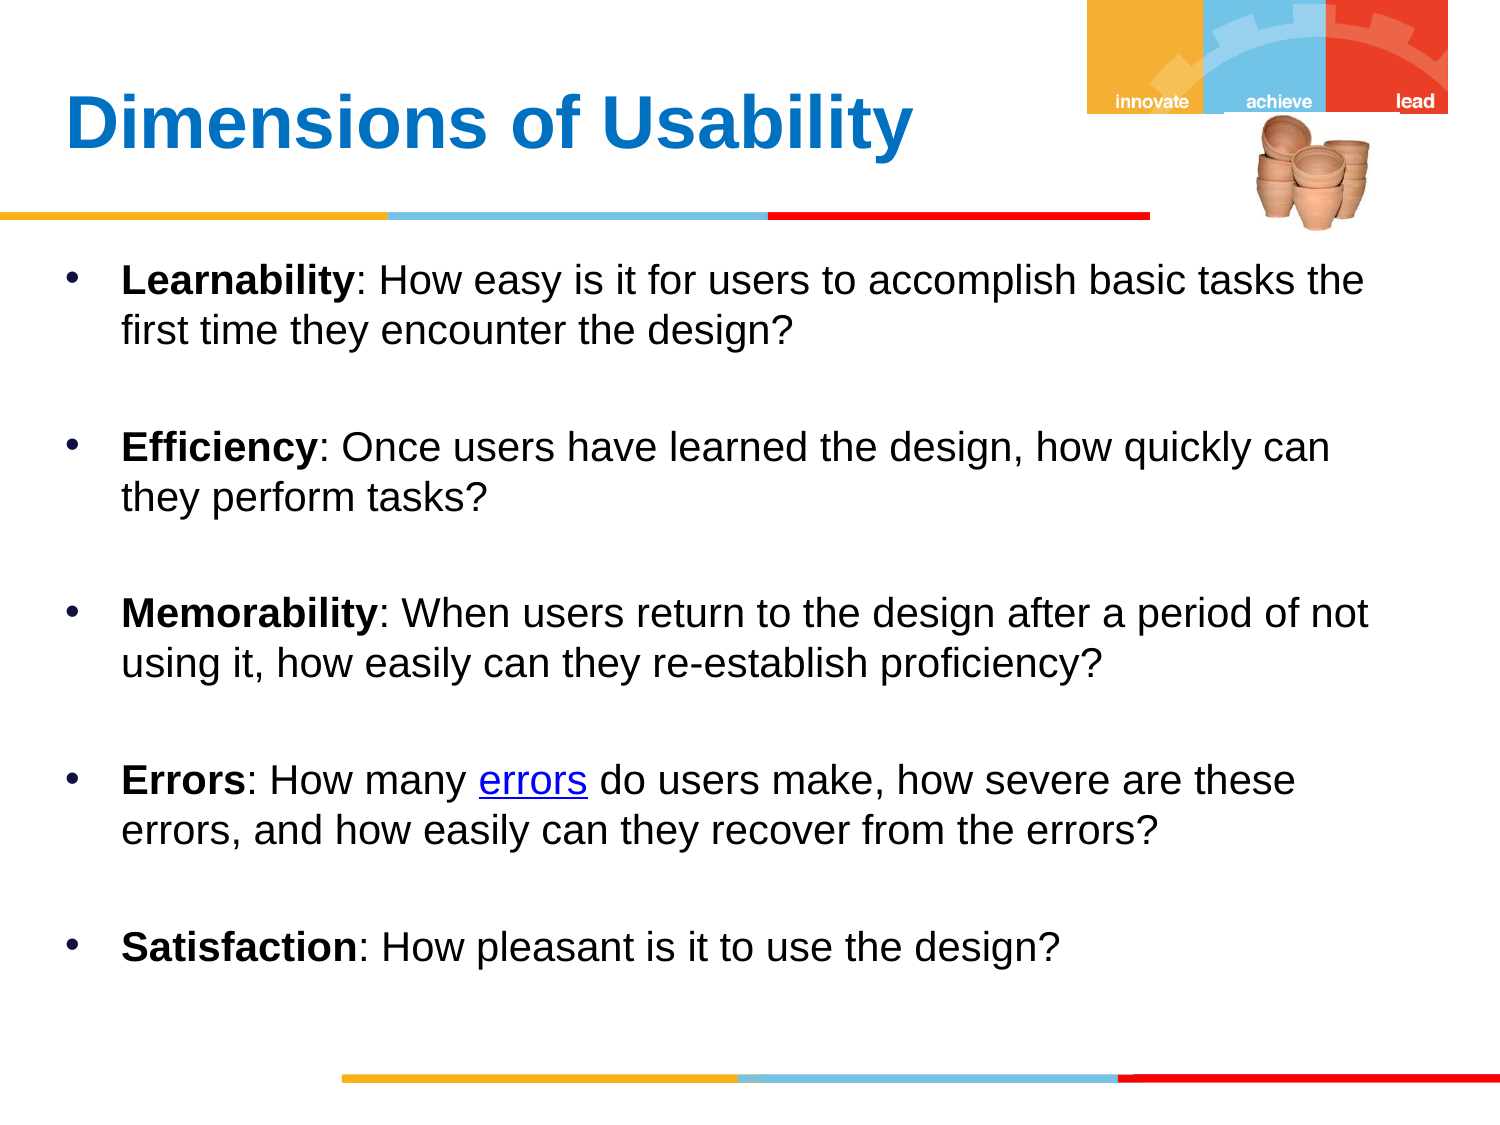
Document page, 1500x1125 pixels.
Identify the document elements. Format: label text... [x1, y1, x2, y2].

list Learnability: How easy is it for users to accomplish basic tasks the first time they encounter the design? Efficiency: Once users have learned the design, how quickly can they perform tasks? Memorability: When users return to the design after a period of not using it, how easily can they re-establish proficiency? Errors: How many errors do users make, how severe are these errors, and how easily can they recover from the errors? Satisfaction: How pleasant is it to use the design? [50, 245, 1400, 988]
picture [1087, 0, 1448, 232]
list Dimensions of Usability [50, 24, 1088, 213]
